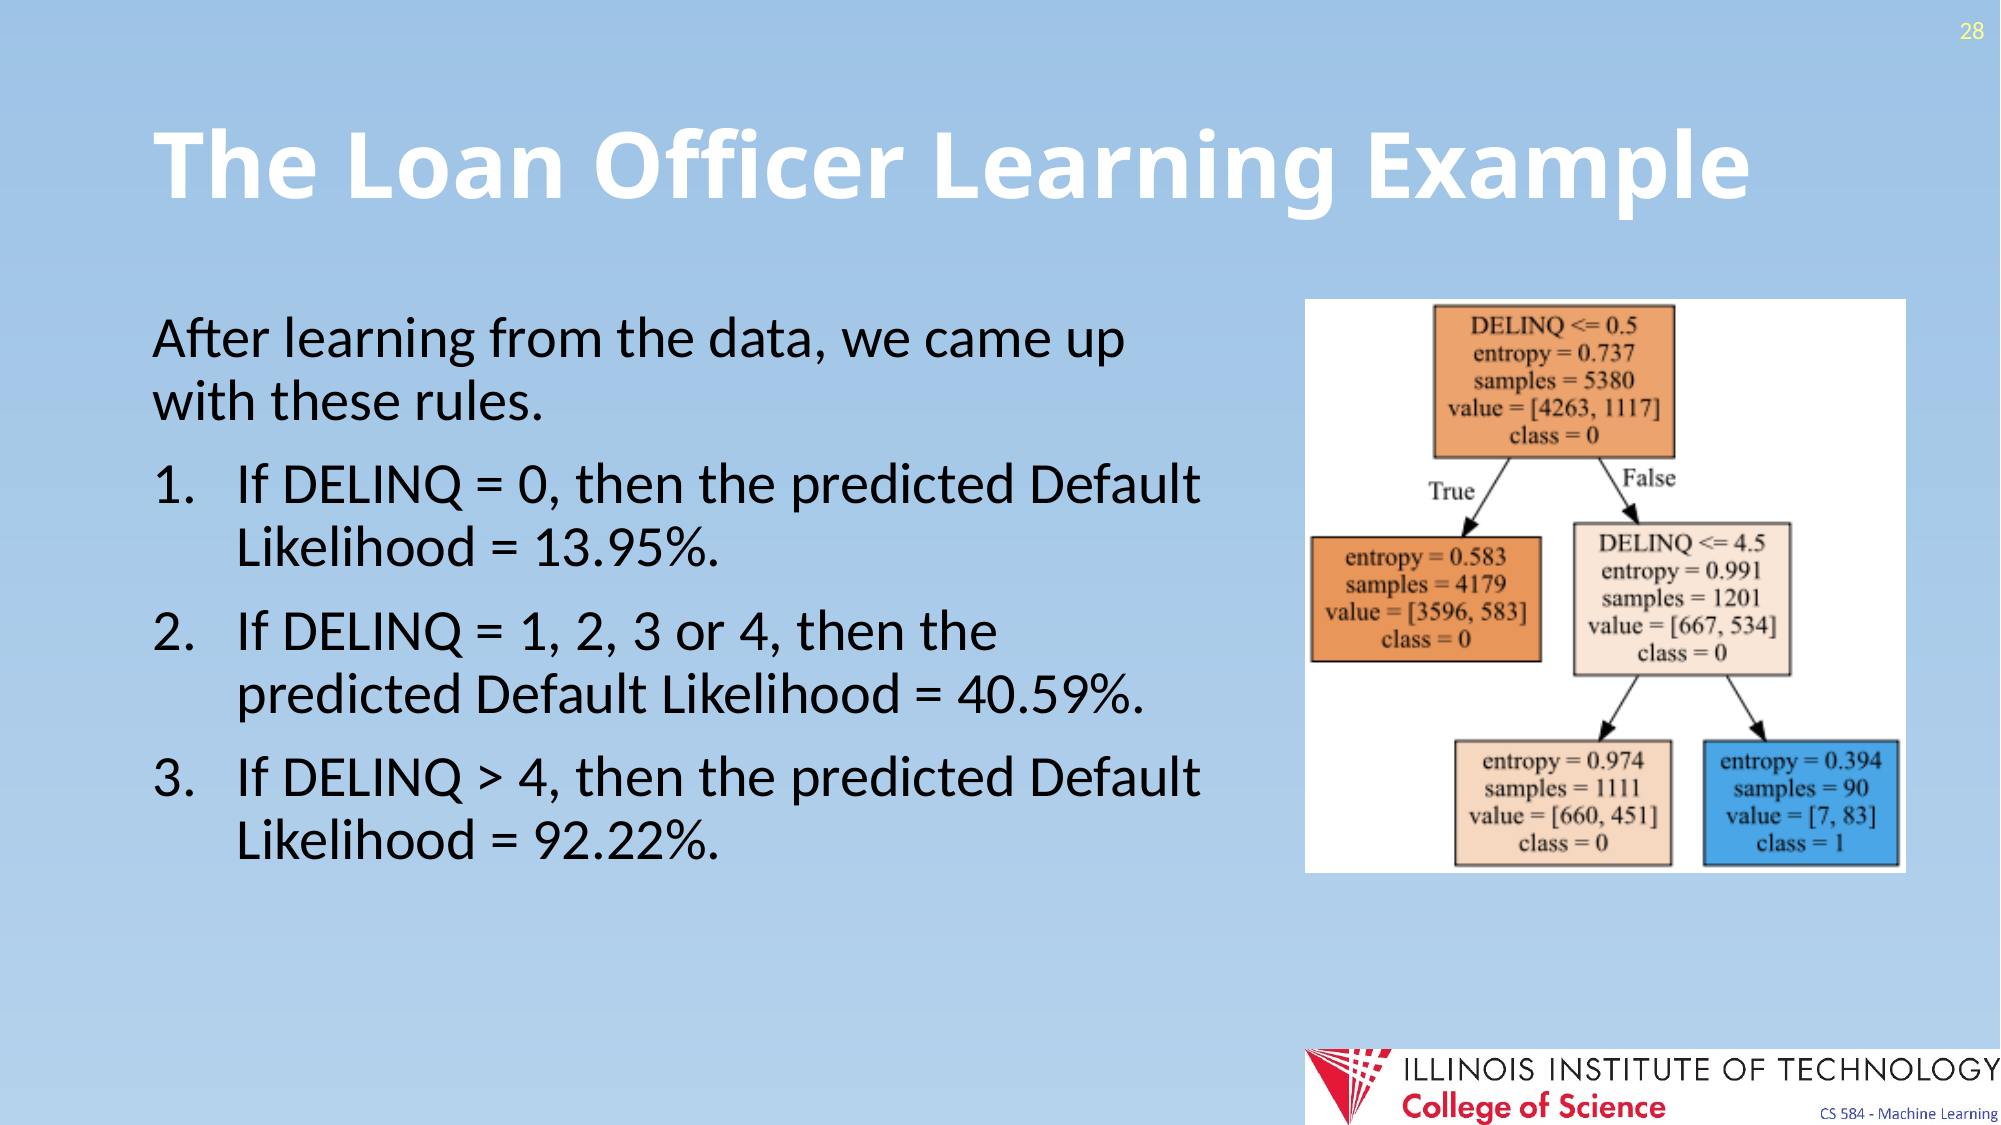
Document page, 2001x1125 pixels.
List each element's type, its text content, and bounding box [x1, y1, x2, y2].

picture [1305, 1049, 2000, 1125]
list After learning from the data, we came up with these rules. If DELINQ = 0, then the predicted Default Likelihood = 13.95%. If DELINQ = 1, 2, 3 or 4, then the predicted Default Likelihood = 40.59%. If DELINQ > 4, then the predicted Default Likelihood = 92.22%. [137, 299, 1228, 1014]
title The Loan Officer Learning Example [137, 59, 1863, 278]
picture [1305, 299, 1906, 873]
slide_number 28 [1550, 0, 2000, 60]
